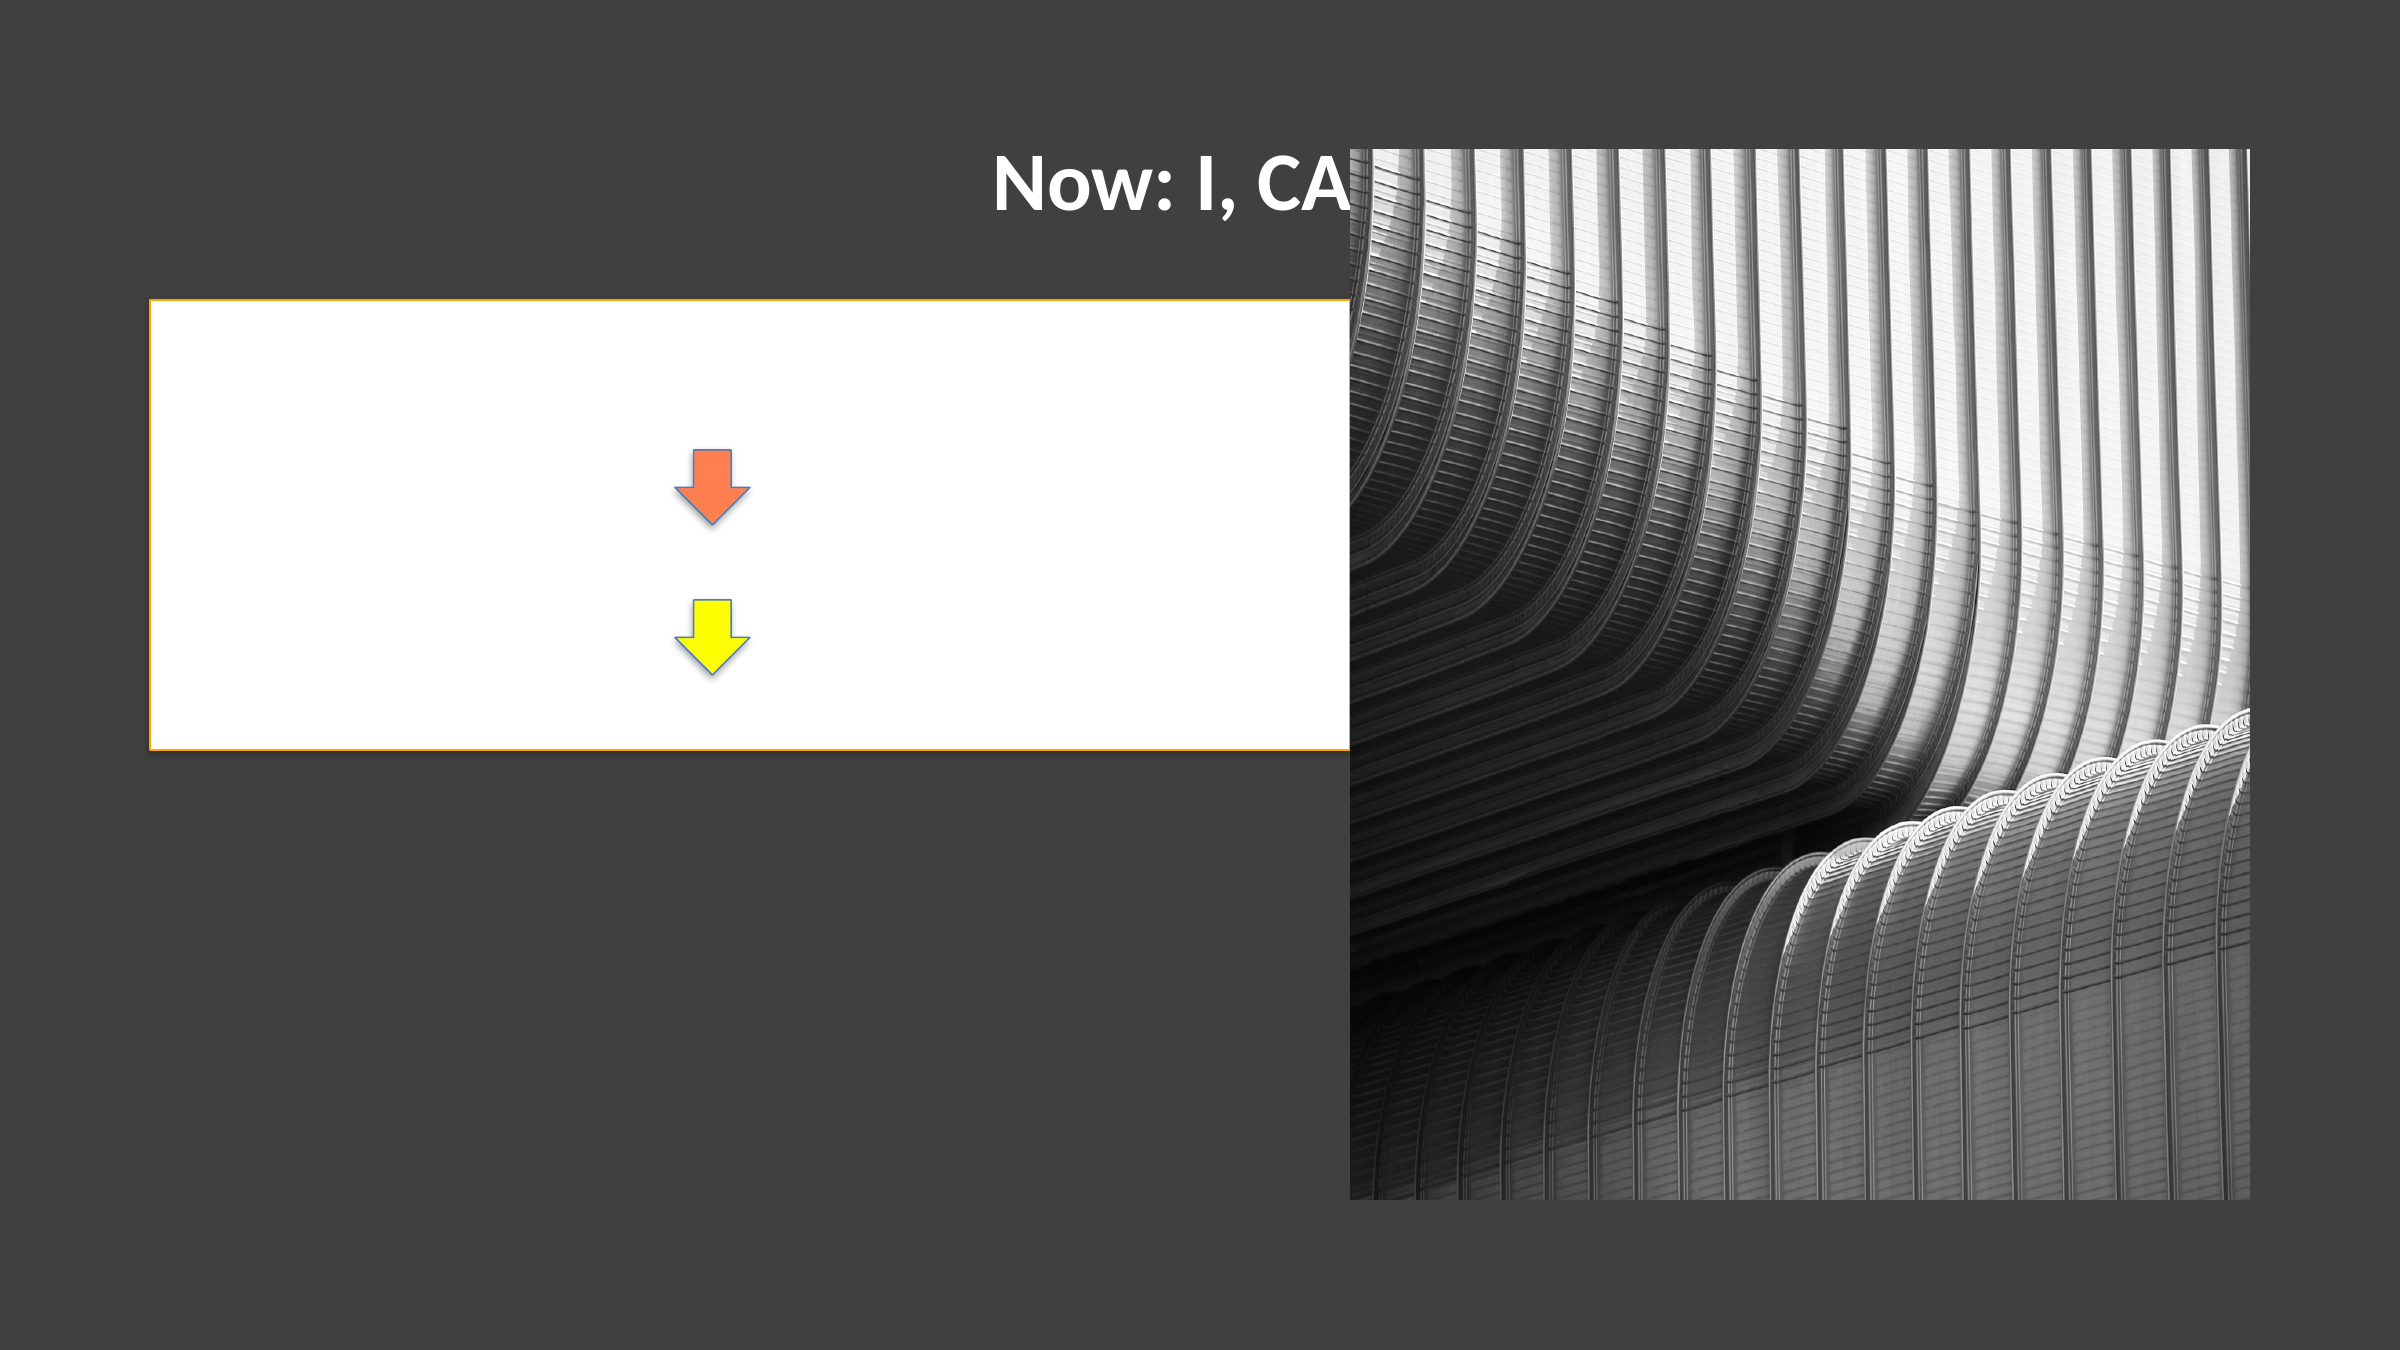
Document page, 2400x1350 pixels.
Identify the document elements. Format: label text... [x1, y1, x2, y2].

picture [1349, 149, 2251, 1201]
text_box [674, 449, 751, 526]
text_box Define the term Marketing Explain various things involved how products reach to market [149, 299, 1344, 751]
text_box [674, 599, 751, 676]
text_box Now: I, CAN [977, 75, 1423, 235]
